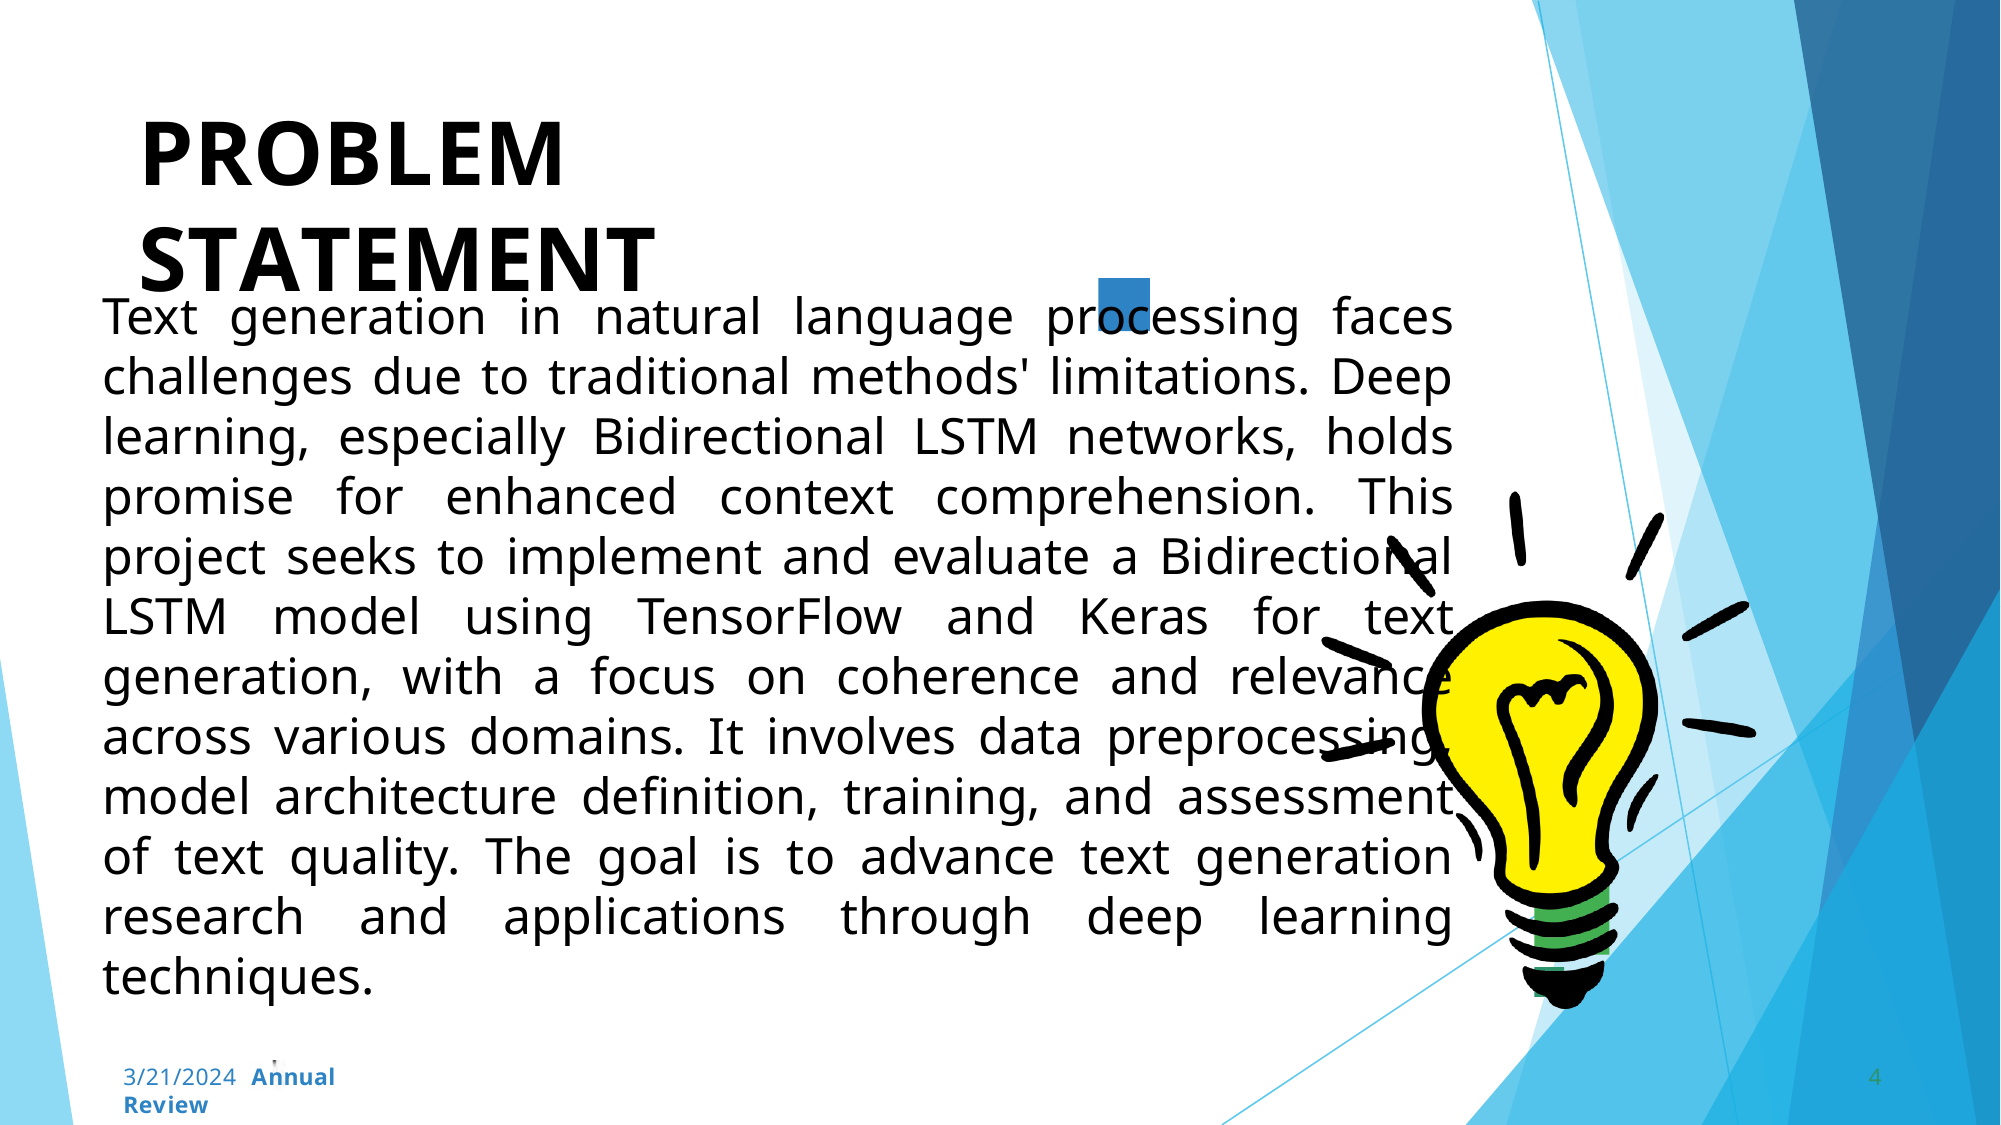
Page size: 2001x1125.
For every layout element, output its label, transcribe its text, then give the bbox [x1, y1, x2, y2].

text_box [1310, 480, 1765, 1016]
picture [110, 1060, 463, 1094]
text_box 3/21/2024 Annual Review [121, 1103, 417, 1118]
title PROBLEM STATEMENT [136, 94, 1062, 276]
slide_number 4 [1862, 1061, 1888, 1125]
text_box Text generation in natural language processing faces challenges due to traditional methods' limitations. Deep learning, especially Bidirectional LSTM networks, holds promise for enhanced context comprehension. This project seeks to implement and evaluate a Bidirectional LSTM model using TensorFlow and Keras for text generation, with a focus on coherence and relevance across various domains. It involves data preprocessing, model architecture definition, training, and assessment of text quality. The goal is to advance text generation research and applications through deep learning techniques. [87, 276, 1470, 1012]
